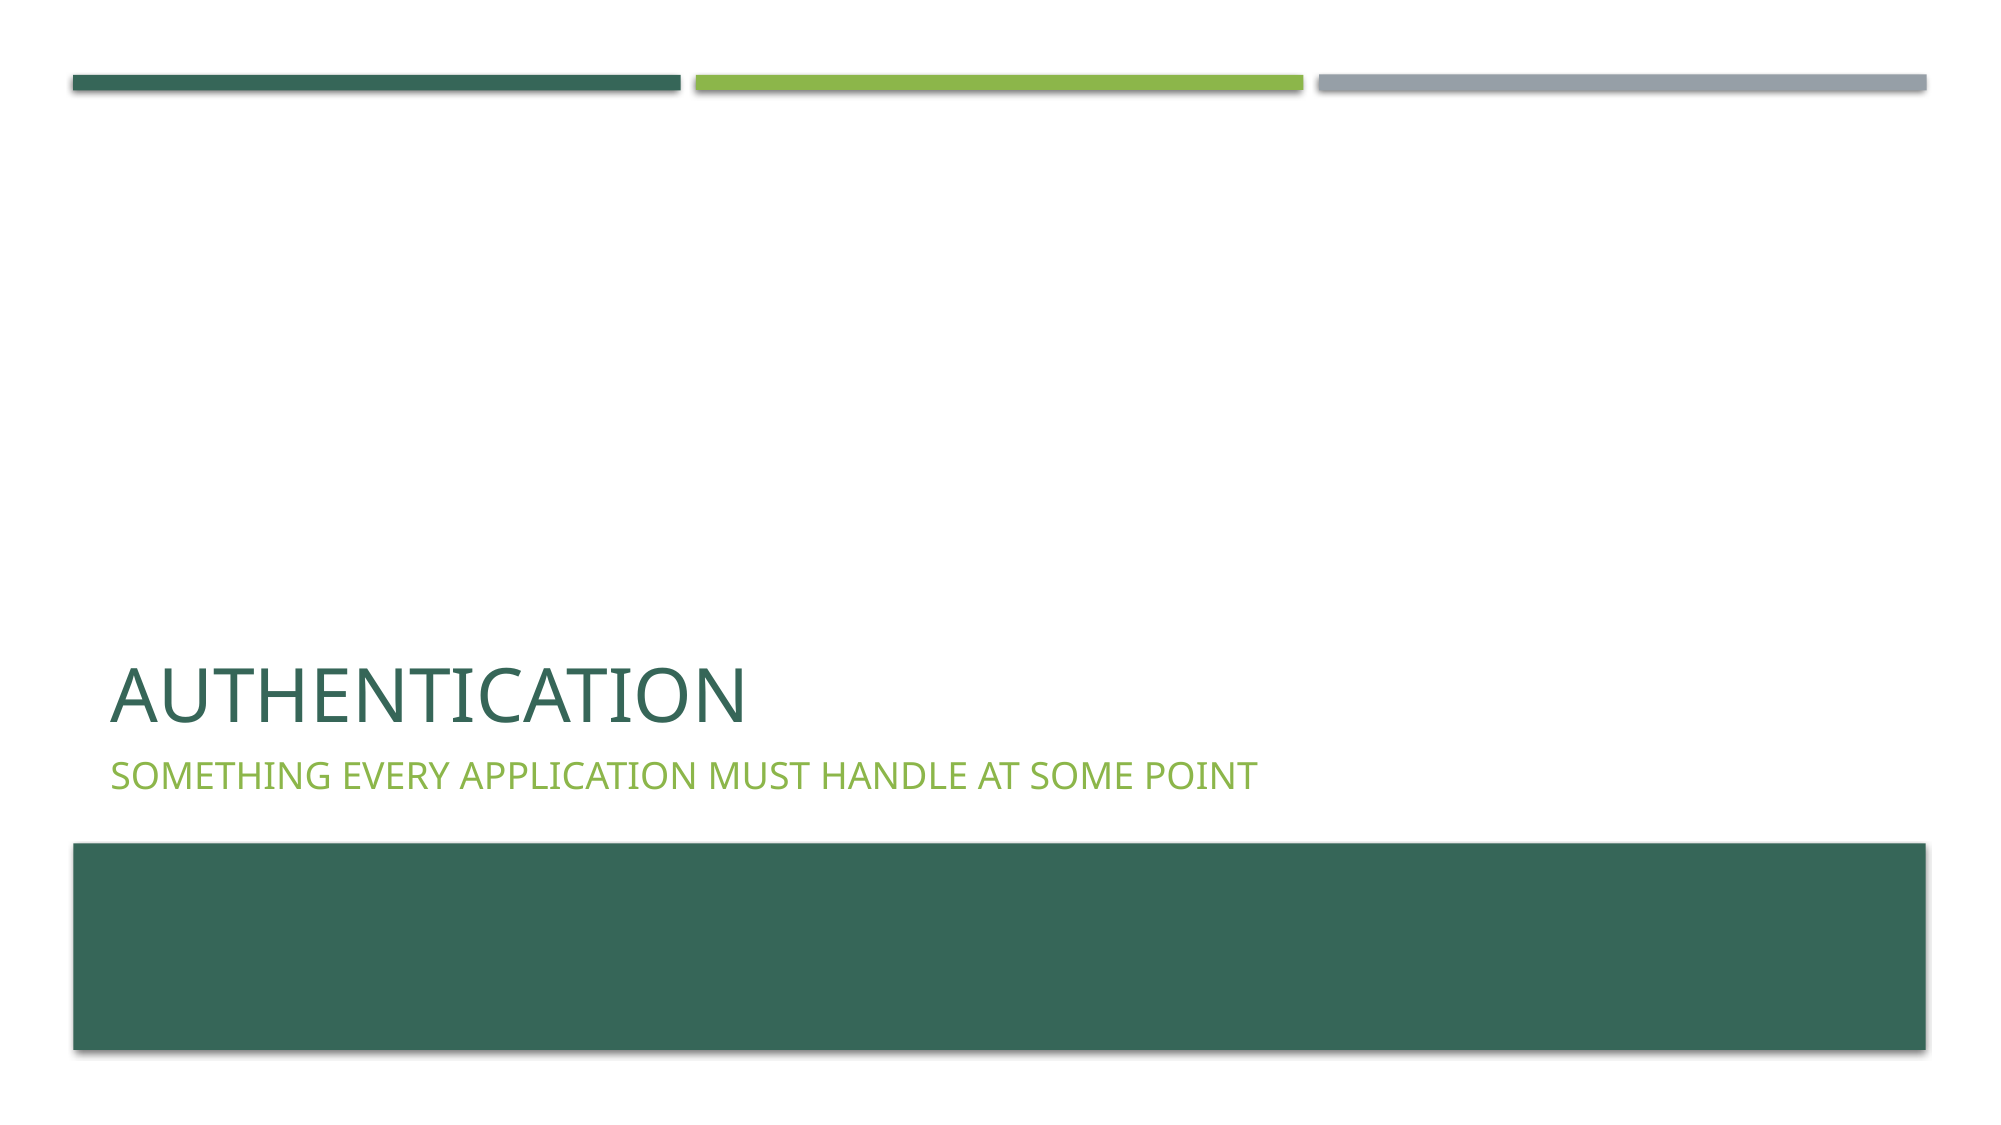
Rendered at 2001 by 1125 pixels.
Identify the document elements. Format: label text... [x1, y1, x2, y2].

list Something every application must handle at some point [95, 744, 1905, 844]
title Authentication [95, 499, 1905, 744]
